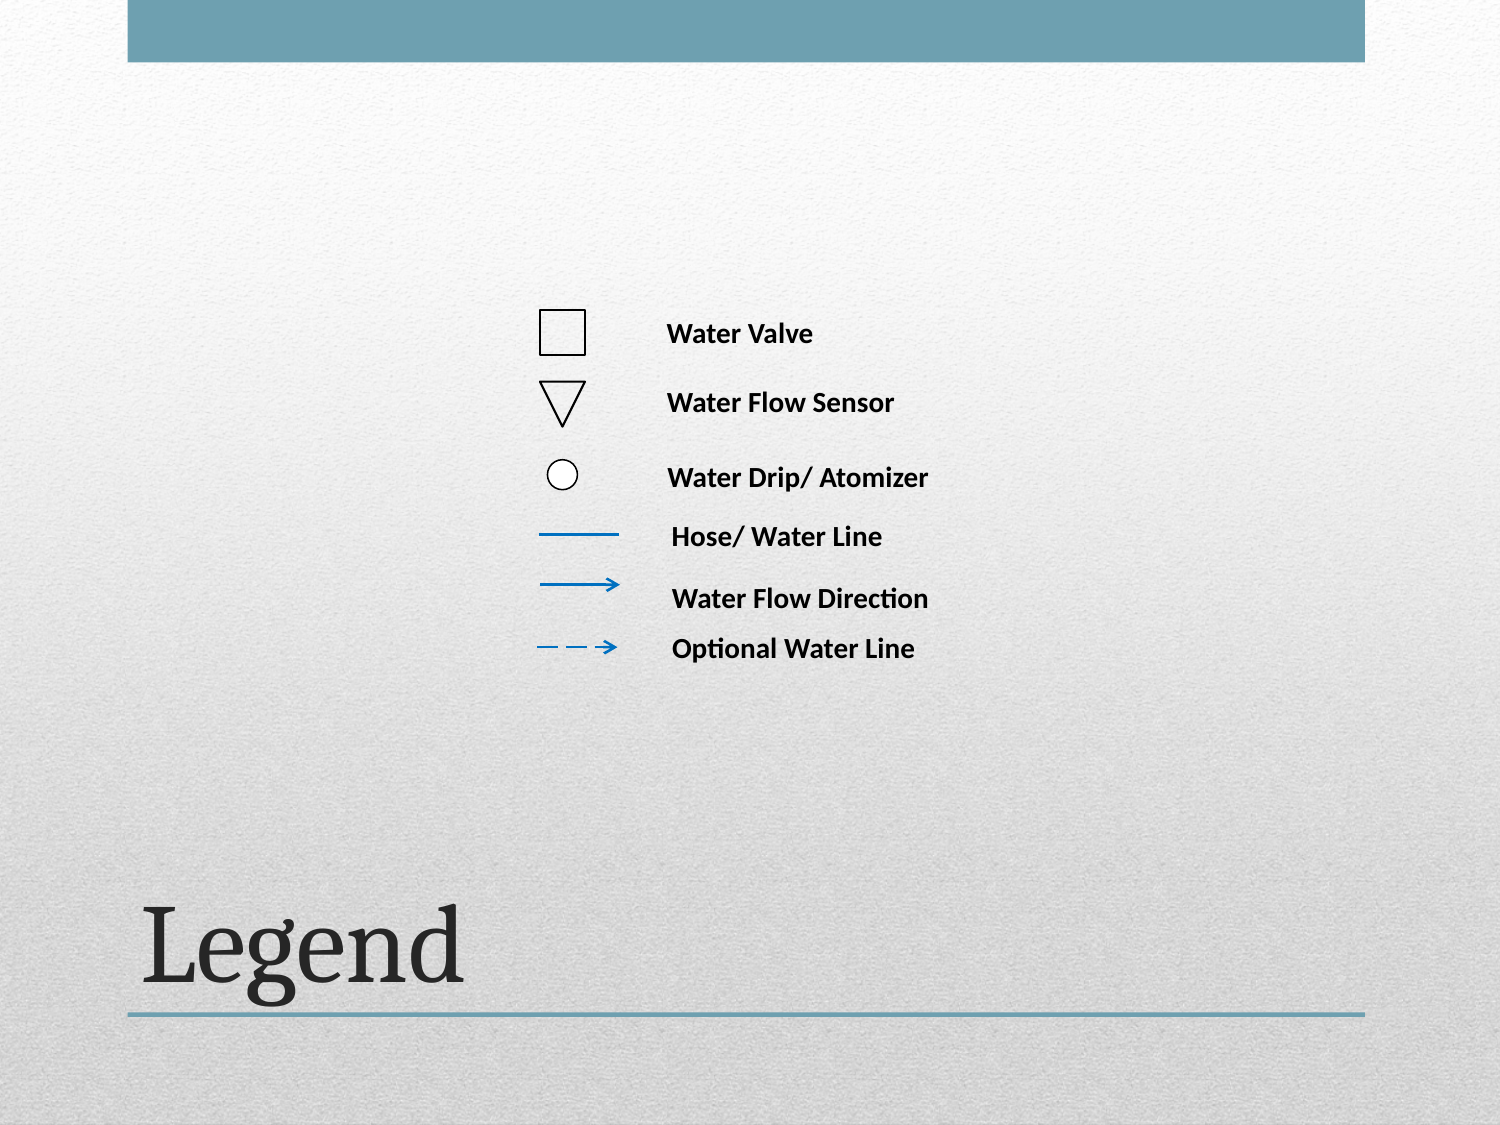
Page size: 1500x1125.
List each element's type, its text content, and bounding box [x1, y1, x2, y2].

title Legend [125, 750, 1238, 1013]
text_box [536, 306, 947, 674]
